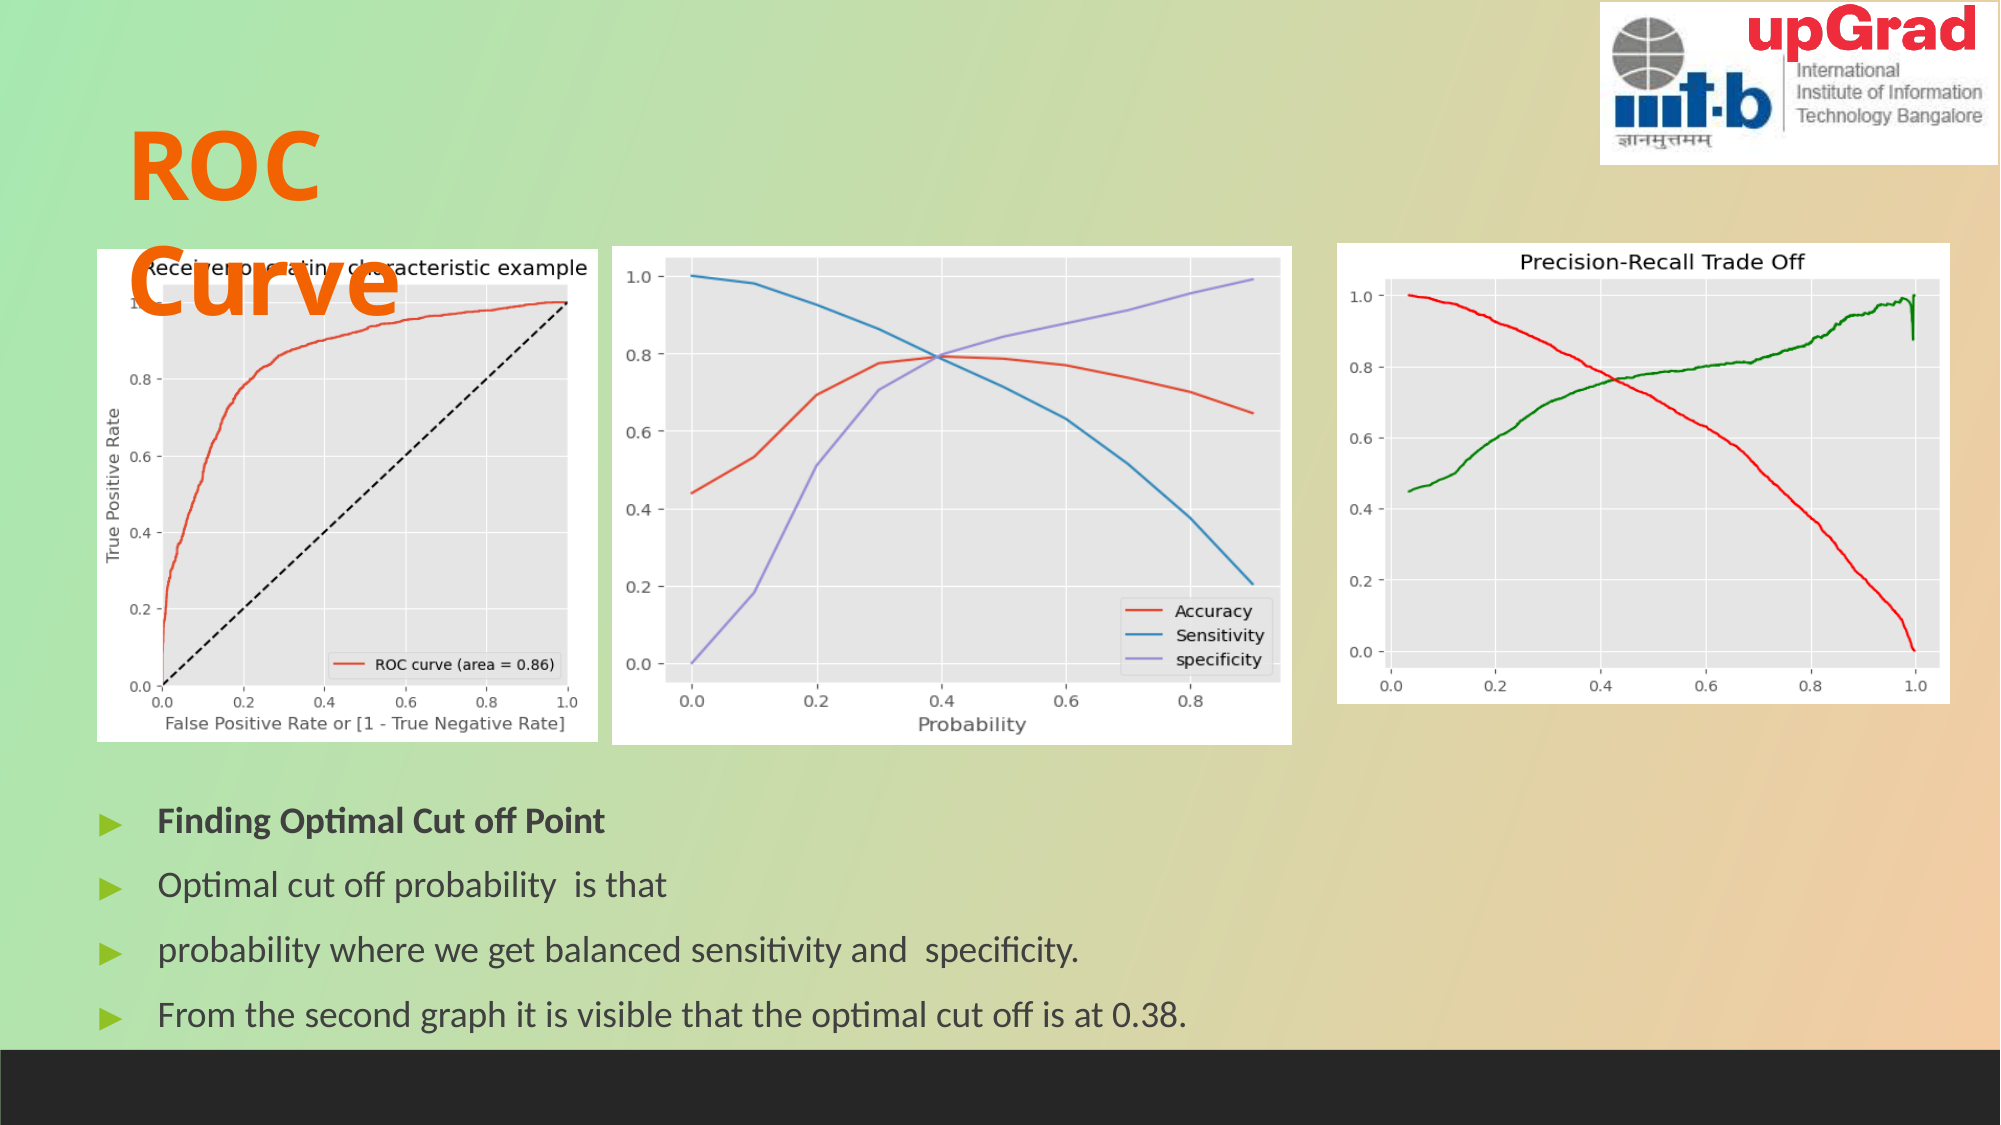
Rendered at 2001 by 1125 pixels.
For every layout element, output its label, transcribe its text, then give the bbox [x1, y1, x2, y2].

picture [96, 248, 598, 743]
text_box ▶ Finding Optimal Cut off Point ▶ Optimal cut off probability is that ▶ probability where we get balanced sensitivity and specificity. ▶ From the second graph it is visible that the optimal cut off is at 0.38. [97, 774, 1195, 1035]
picture [611, 245, 1293, 746]
picture [1600, 1, 1999, 166]
picture [1336, 242, 1951, 704]
text_box ROC Curve [124, 102, 537, 245]
